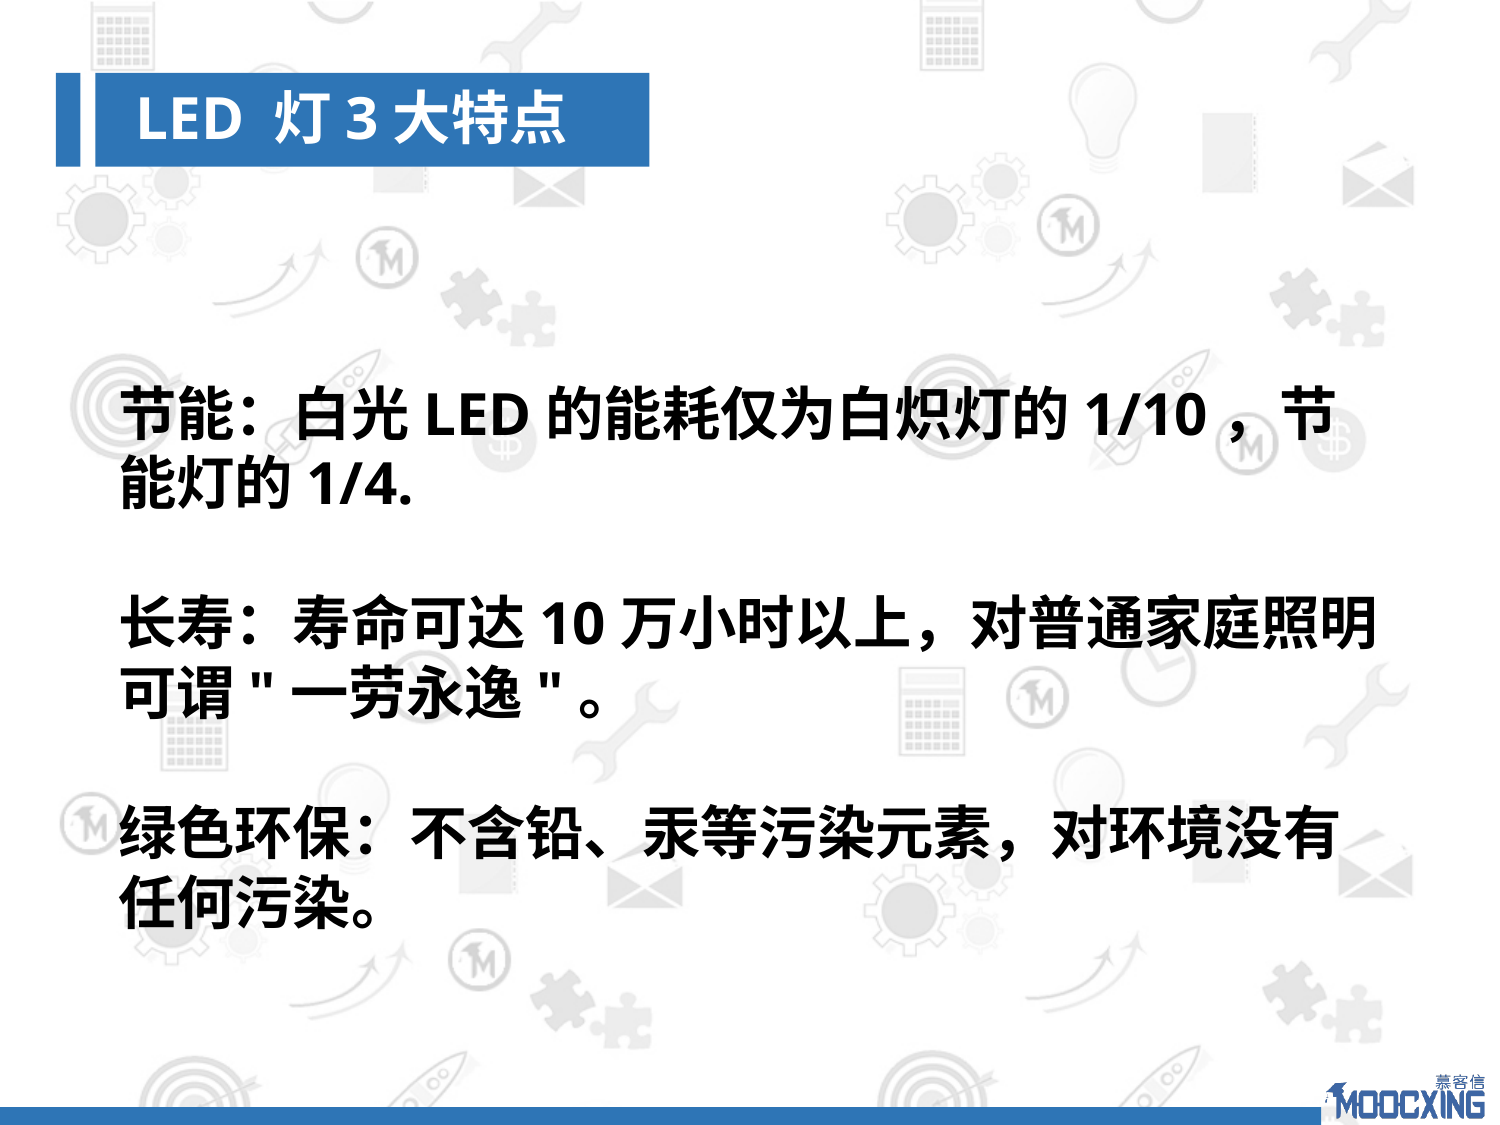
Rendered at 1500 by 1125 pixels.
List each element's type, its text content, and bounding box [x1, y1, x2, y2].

title LED 灯3大特点 [120, 74, 872, 167]
picture [0, 0, 1500, 1125]
list 节能：白光LED的能耗仅为白炽灯的1/10，节能灯的1/4. 长寿：寿命可达10万小时以上，对普通家庭照明可谓"一劳永逸"。 绿色环保：不含铅、汞等污染元素，对环境没有任何污染。 [103, 299, 1397, 1014]
